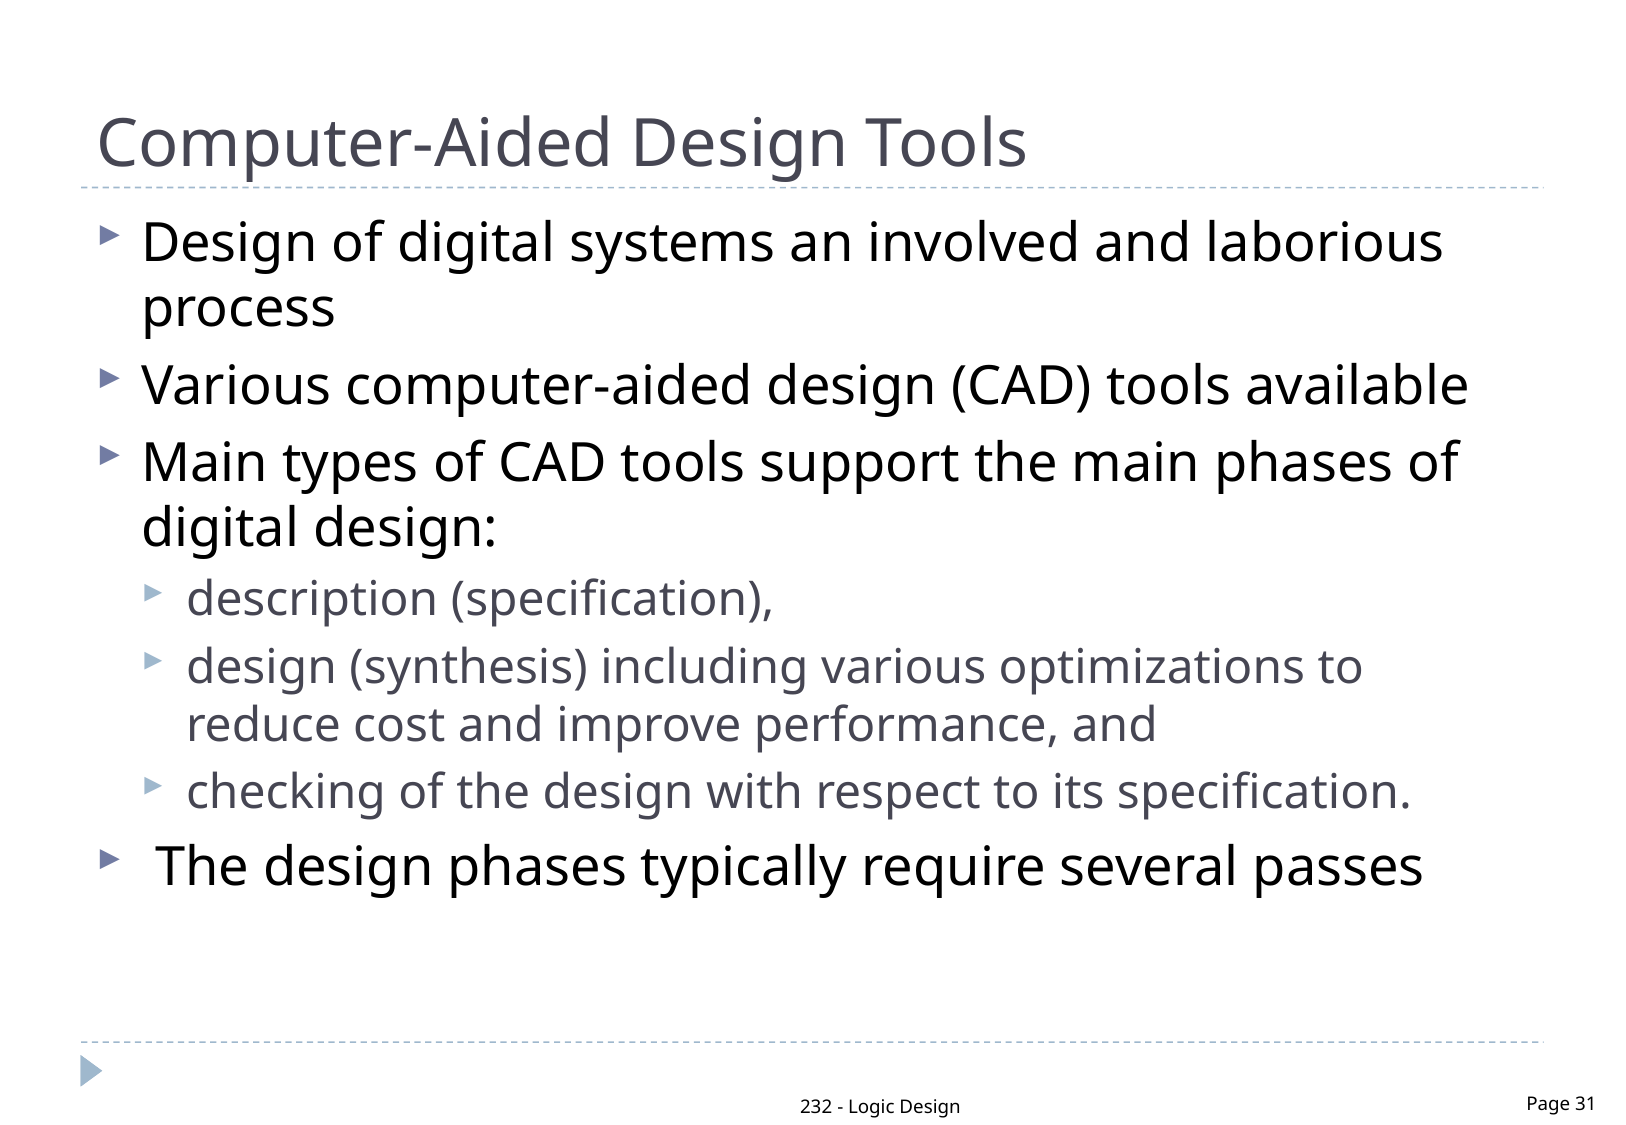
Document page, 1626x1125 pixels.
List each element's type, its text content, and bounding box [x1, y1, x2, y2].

text_box Page 31 [1463, 1087, 1613, 1125]
title Computer-Aided Design Tools [81, 24, 1544, 188]
list Design of digital systems an involved and laborious process Various computer-aided design (CAD) tools available Main types of CAD tools support the main phases of digital design: description (specification), design (synthesis) including various optimizations to reduce cost and improve performance, and checking of the design with respect to its specification. The design phases typically require several passes [81, 200, 1544, 1006]
text_box 232 - Logic Design [622, 1087, 1138, 1125]
